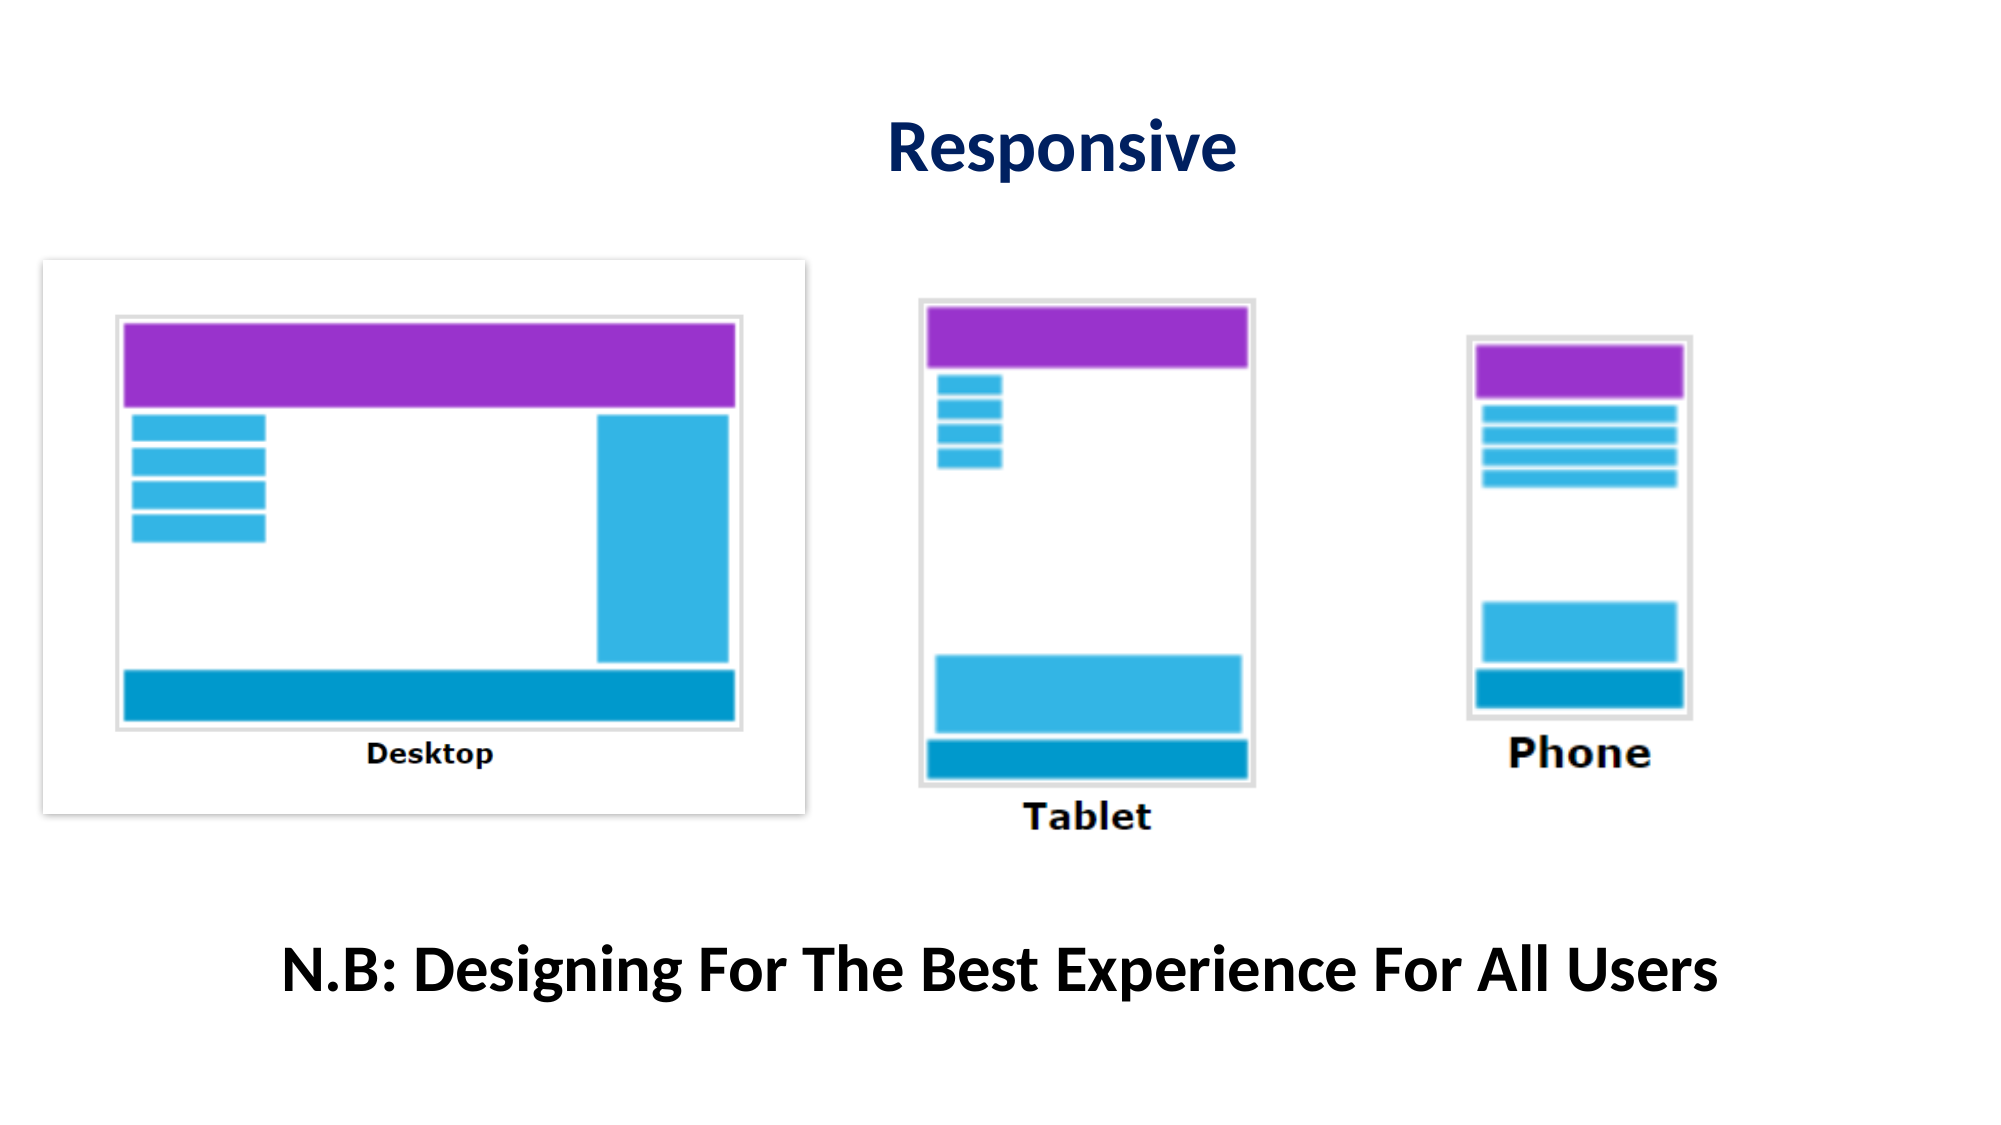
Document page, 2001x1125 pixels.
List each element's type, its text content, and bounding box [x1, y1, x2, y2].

text_box Responsive [512, 89, 1615, 194]
picture [74, 290, 775, 783]
picture [1379, 264, 1757, 809]
picture [897, 264, 1282, 850]
text_box N.B: Designing For The Best Experience For All Users [213, 917, 1789, 1058]
